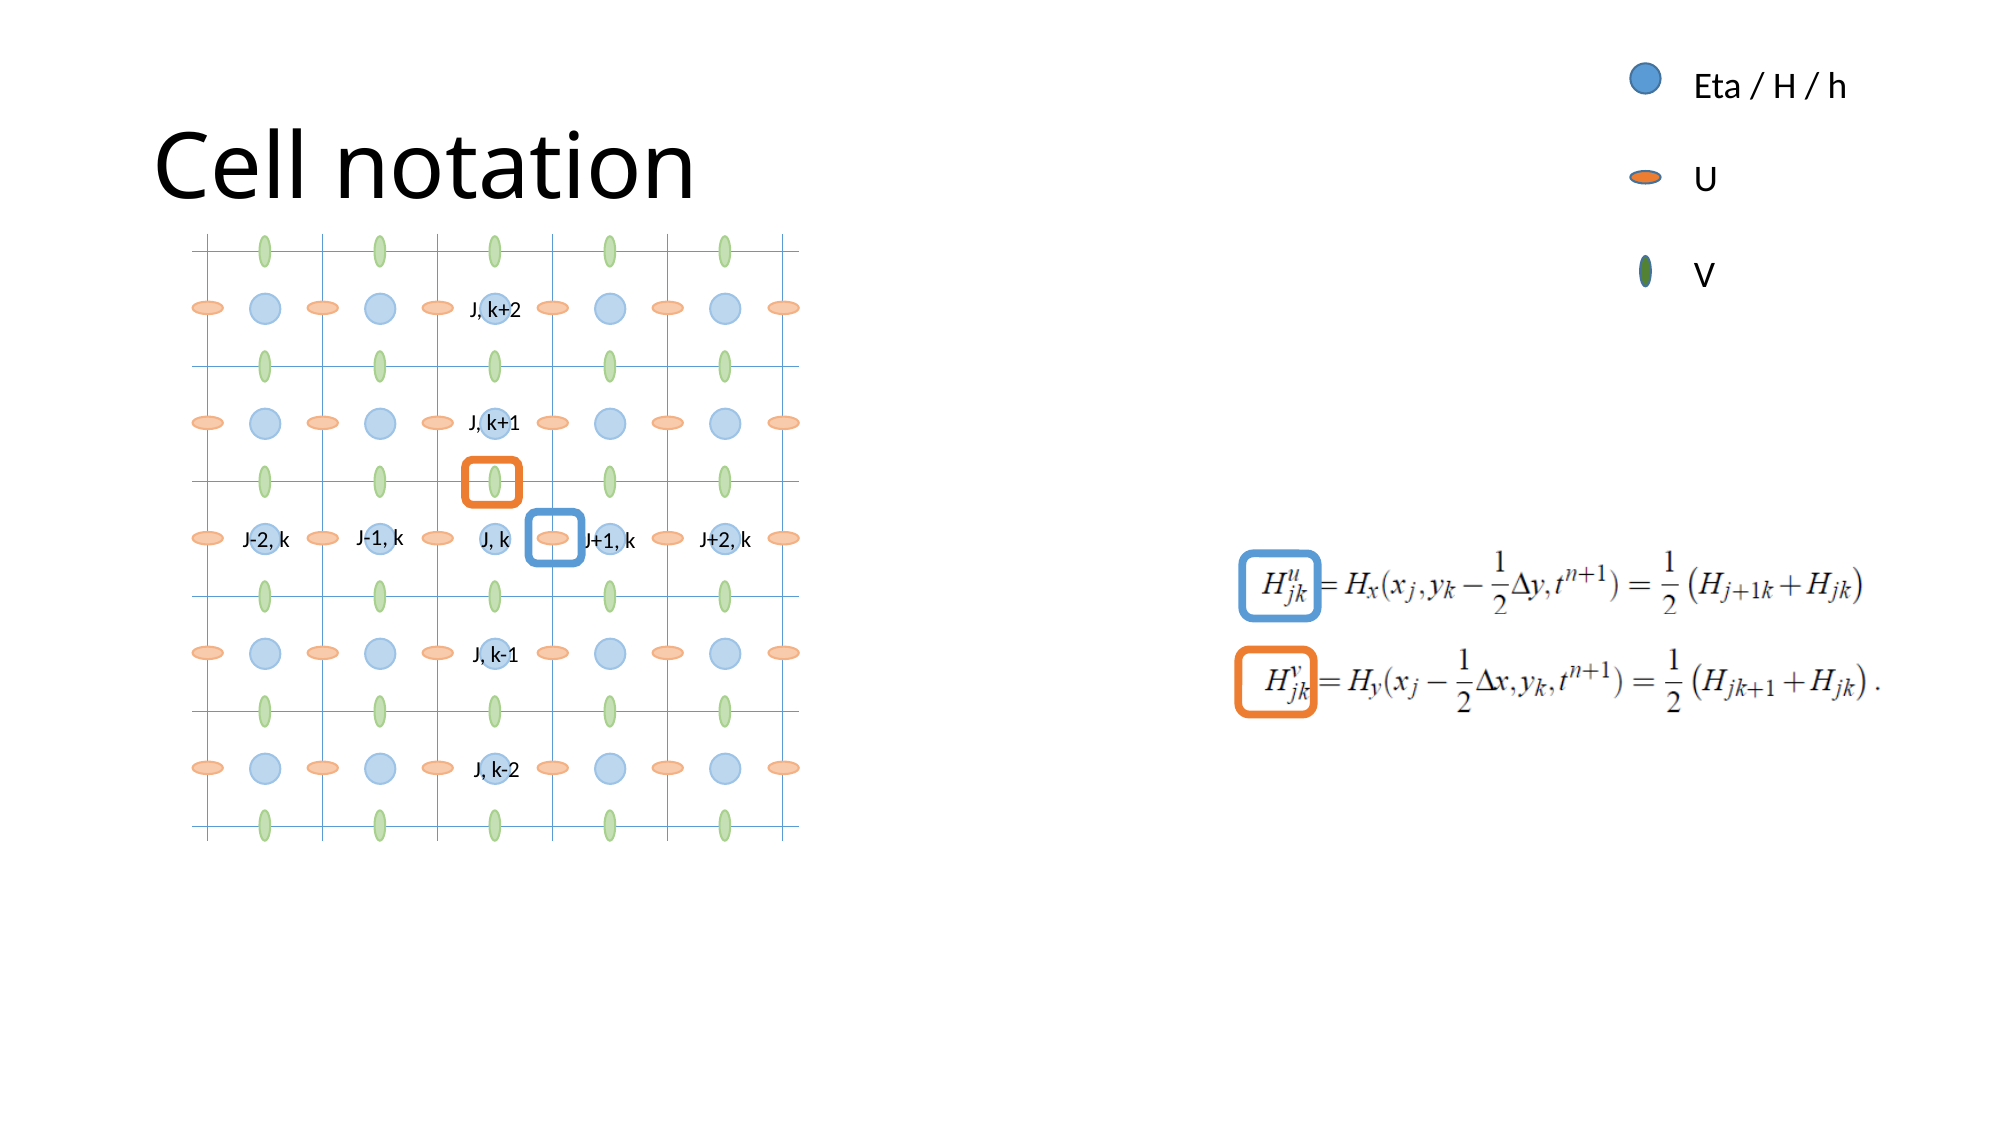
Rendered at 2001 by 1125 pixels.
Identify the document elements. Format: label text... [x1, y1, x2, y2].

title Cell notation [137, 59, 1630, 278]
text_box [1630, 53, 1899, 304]
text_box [259, 791, 731, 841]
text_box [227, 286, 767, 791]
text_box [192, 301, 227, 775]
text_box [191, 233, 800, 842]
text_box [259, 236, 731, 286]
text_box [1232, 531, 1899, 733]
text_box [767, 301, 799, 775]
